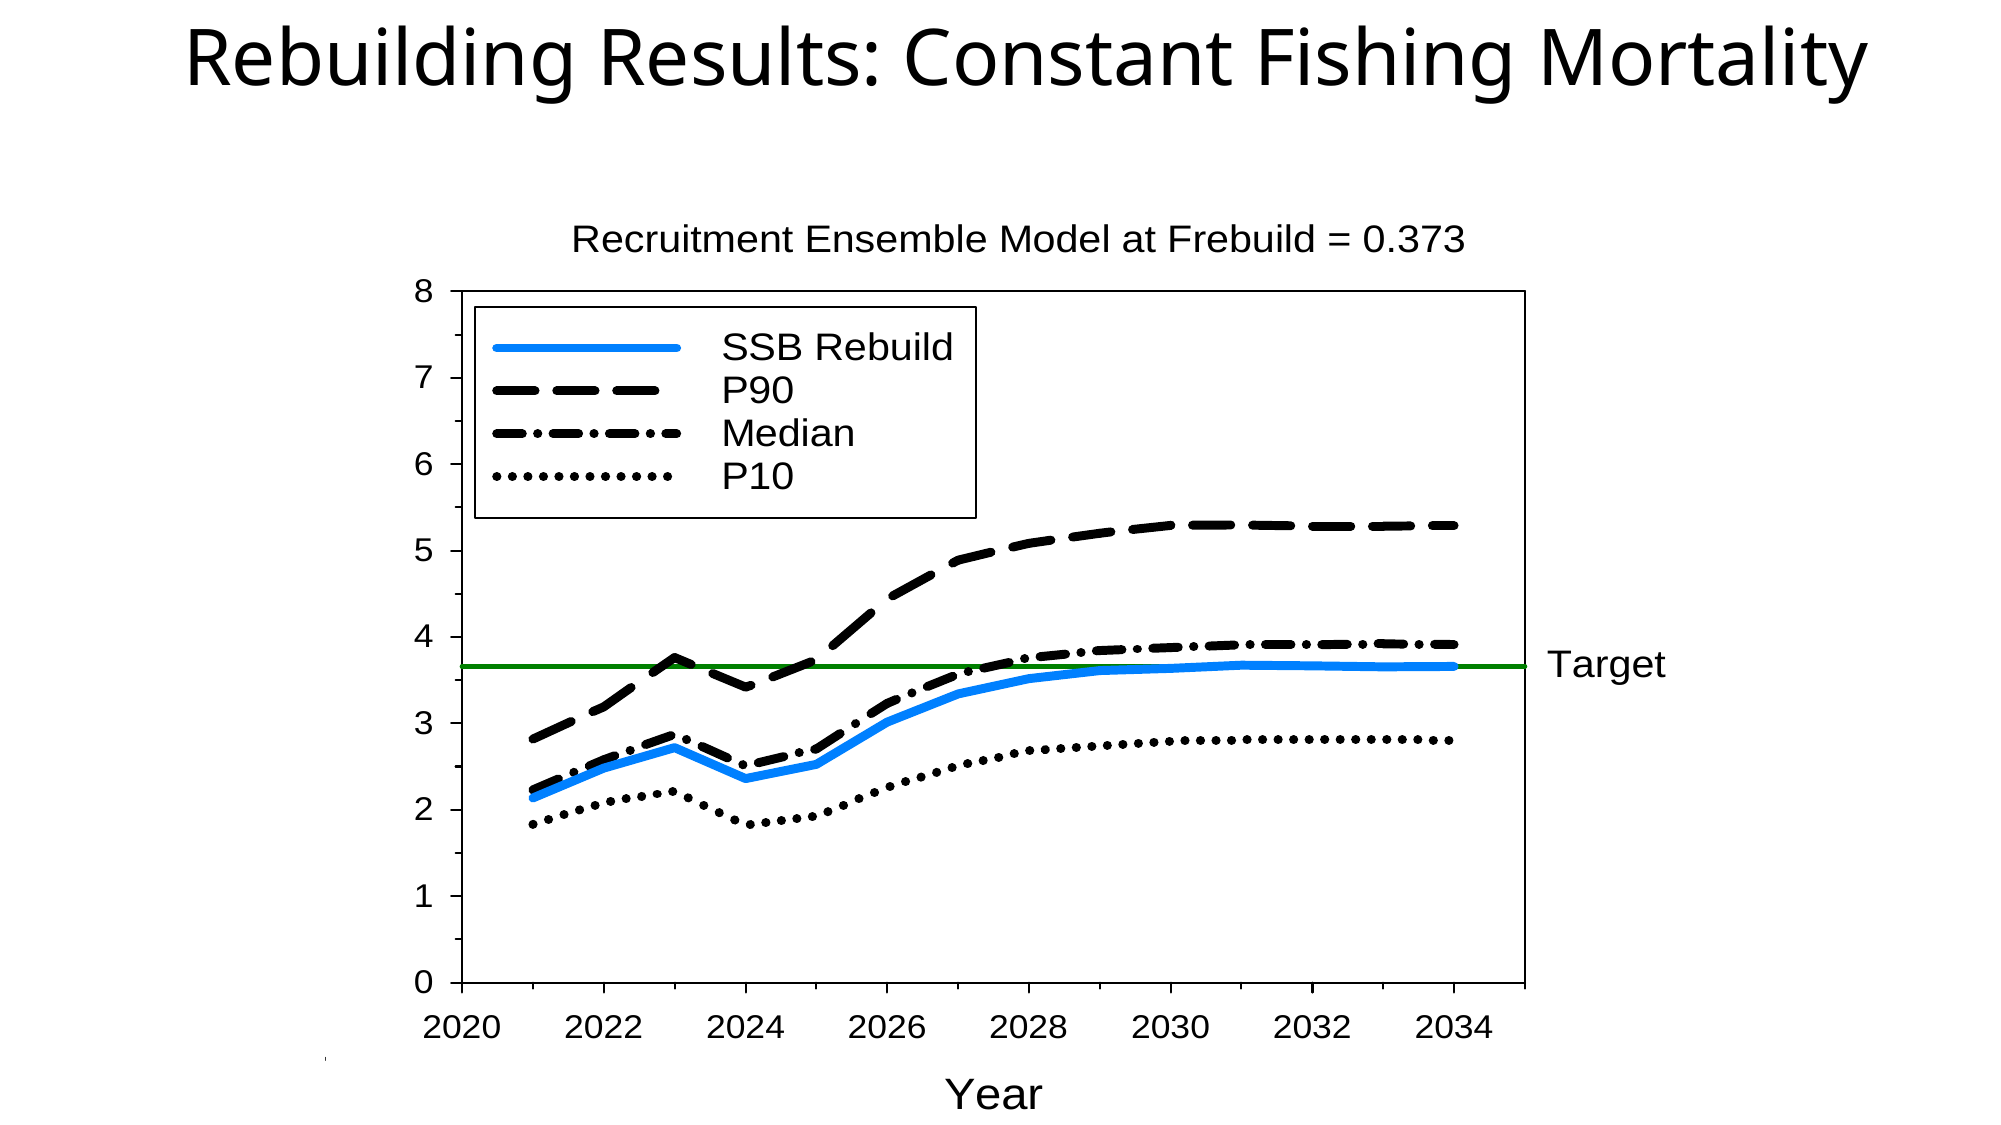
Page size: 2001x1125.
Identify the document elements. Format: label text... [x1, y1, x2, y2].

text_box Rebuilding Results: Constant Fishing Mortality [163, 0, 1889, 122]
picture [325, 157, 1675, 1125]
